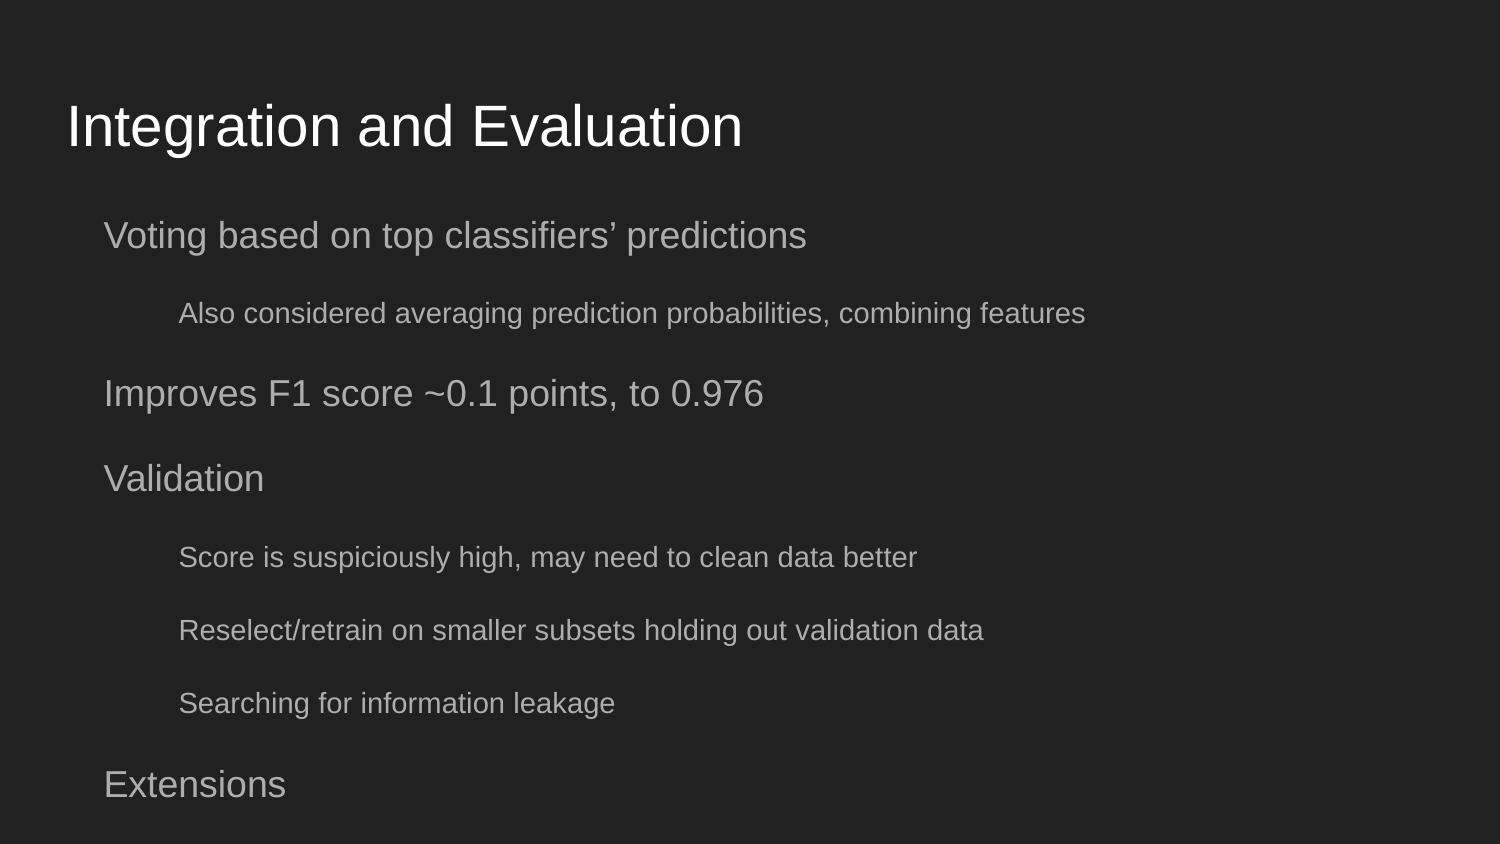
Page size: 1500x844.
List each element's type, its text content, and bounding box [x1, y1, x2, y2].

list Voting based on top classifiers’ predictions Also considered averaging prediction probabilities, combining features Improves F1 score ~0.1 points, to 0.976 Validation Score is suspiciously high, may need to clean data better Reselect/retrain on smaller subsets holding out validation data Searching for information leakage Extensions Ranking Senators Clustering on bill topics, integrating into network analysis Causal inference (who should sponsor a given bill to increase its chances of passage?) [51, 189, 1449, 750]
title Integration and Evaluation [51, 72, 1449, 167]
